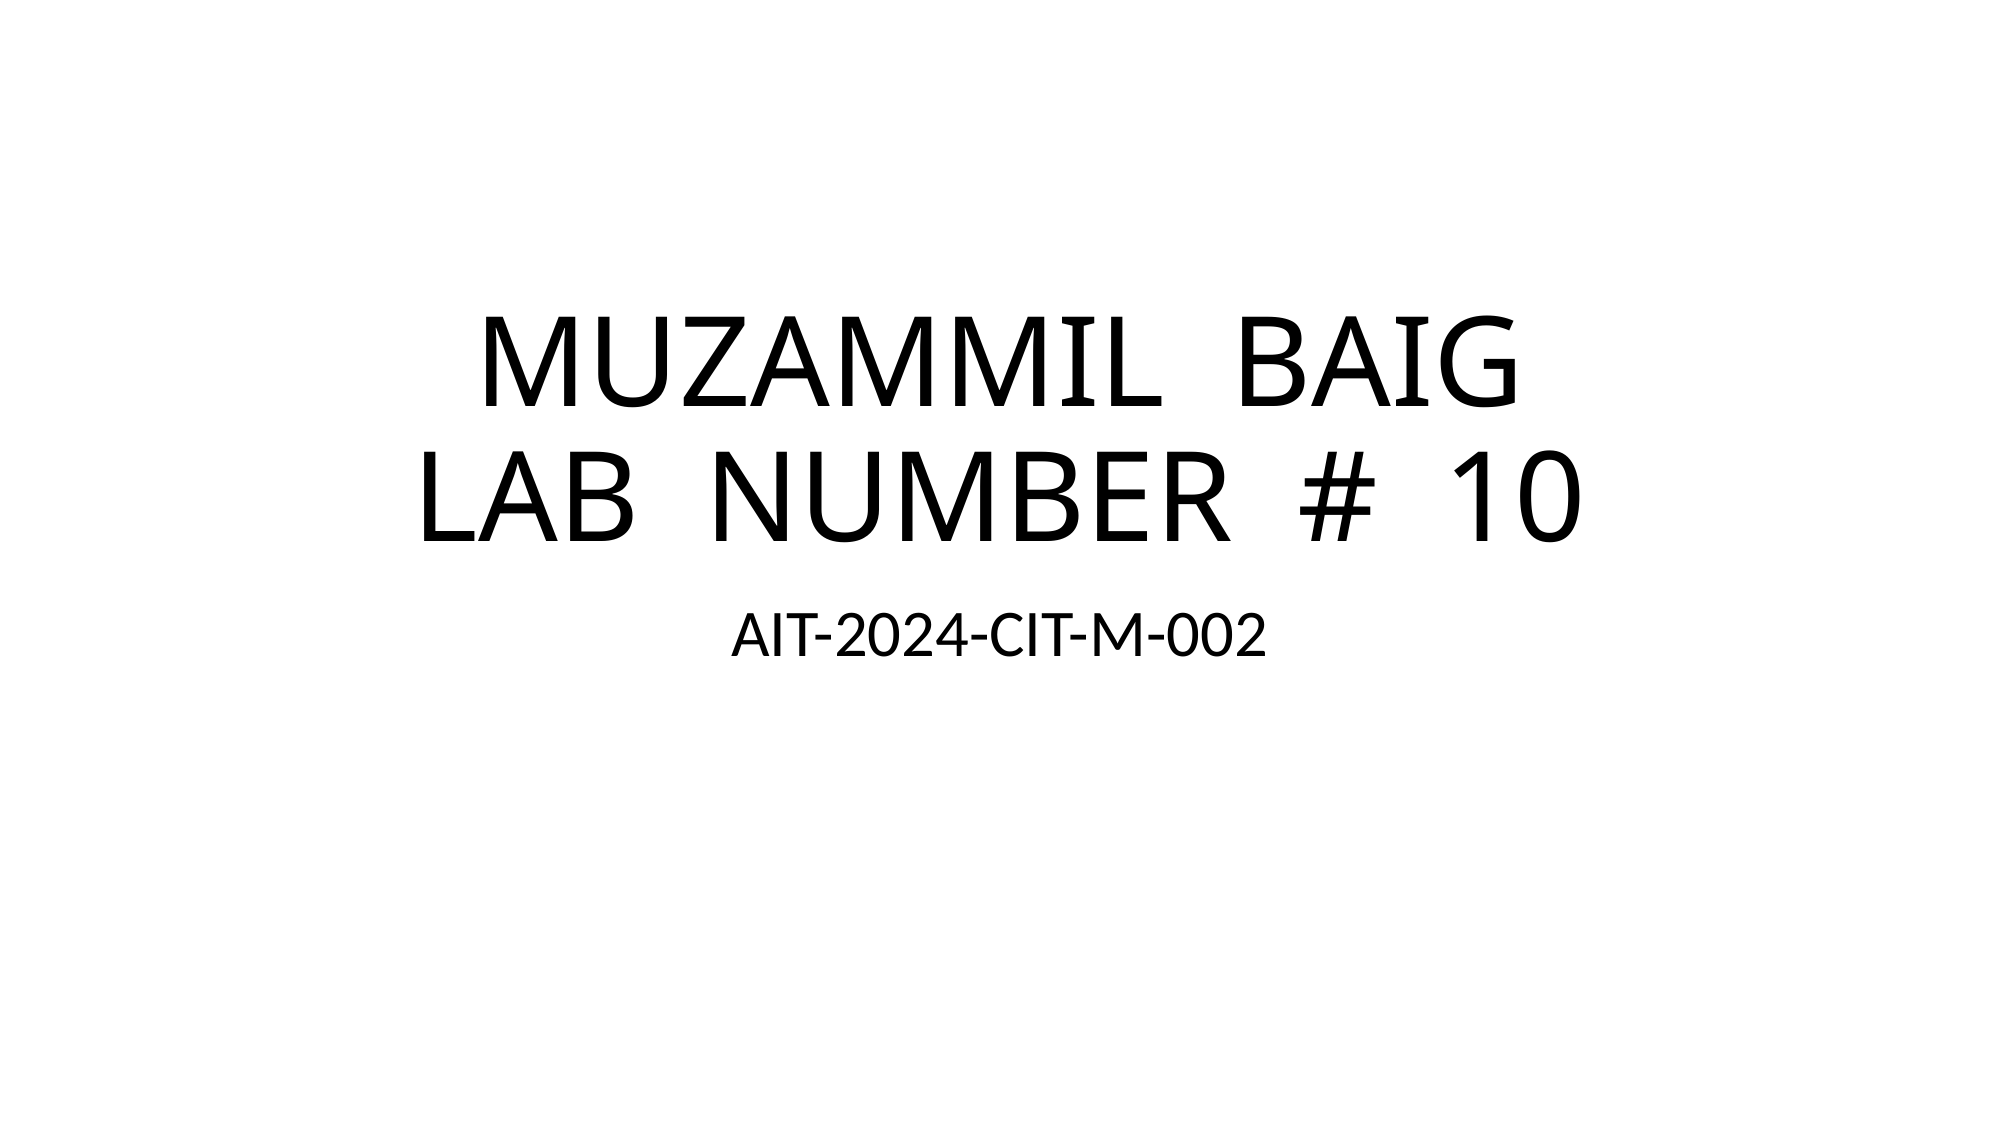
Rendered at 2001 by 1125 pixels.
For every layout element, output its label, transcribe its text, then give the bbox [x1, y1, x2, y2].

subtitle AIT-2024-CIT-M-002 [249, 590, 1750, 863]
title MUZAMMIL BAIG LAB NUMBER # 10 [249, 184, 1750, 576]
